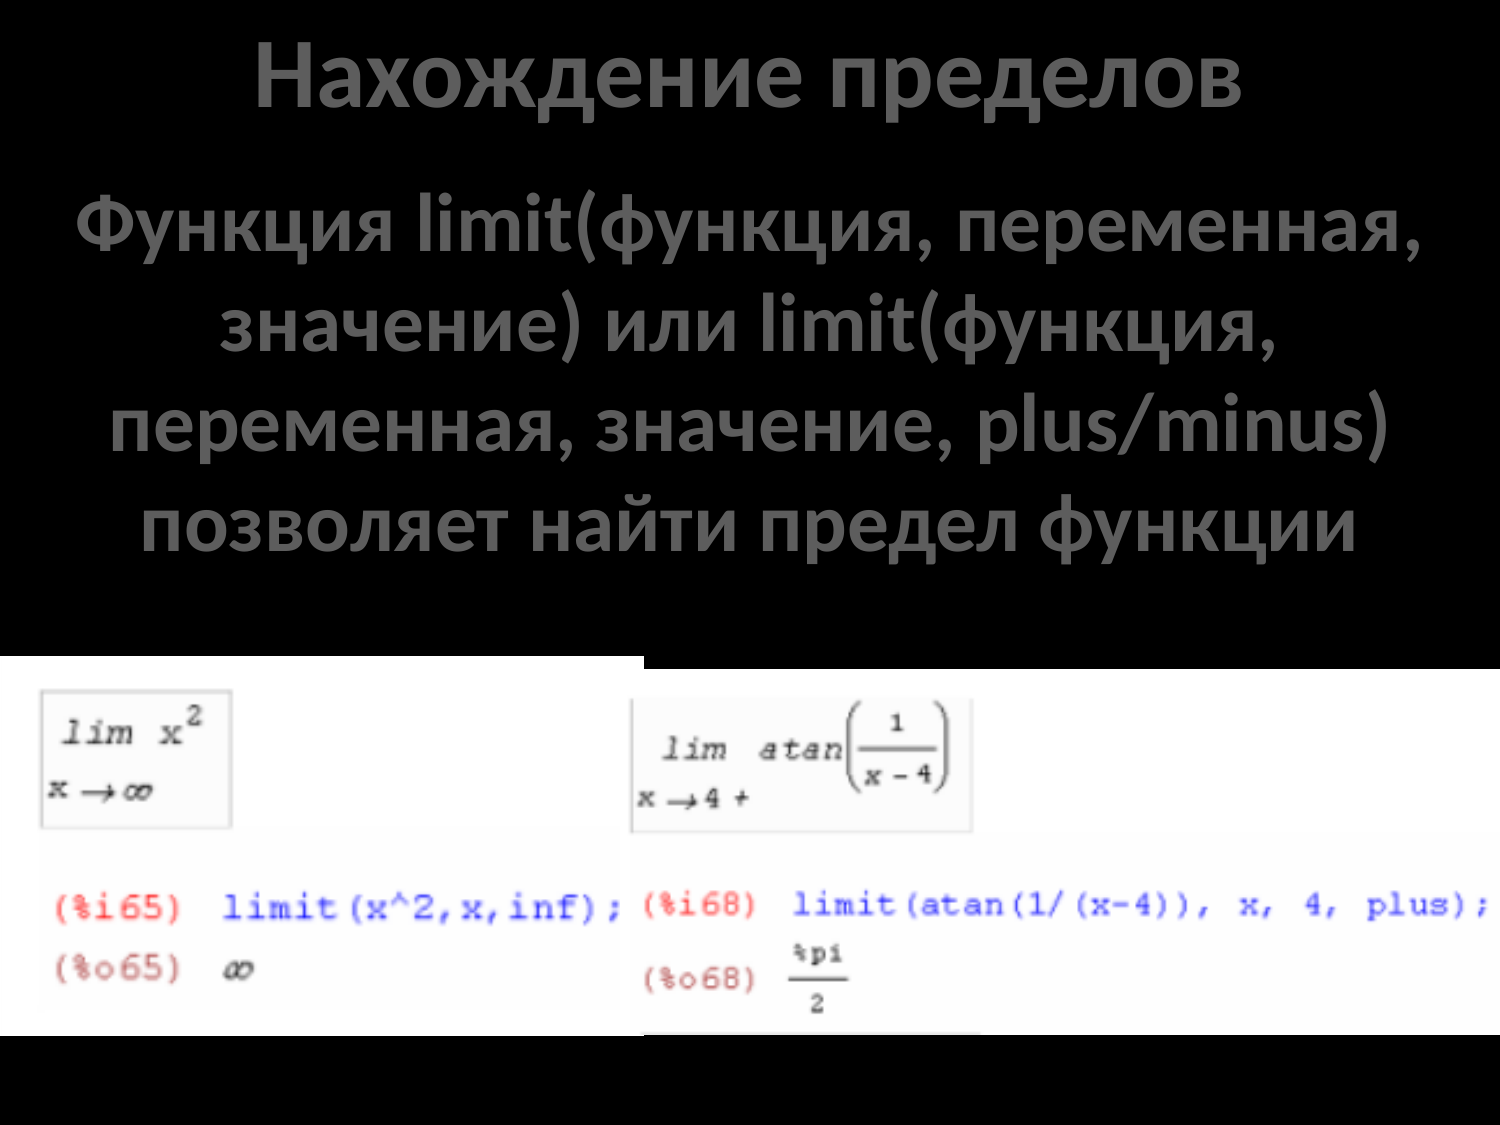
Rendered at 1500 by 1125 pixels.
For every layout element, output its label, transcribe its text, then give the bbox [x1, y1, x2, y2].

text_box Нахождение пределов [0, 0, 1500, 135]
picture [0, 656, 1500, 1037]
text_box Функция limit(функция, переменная, значение) или limit(функция, переменная, значение, plus/minus) позволяет найти предел функции [0, 160, 1500, 576]
